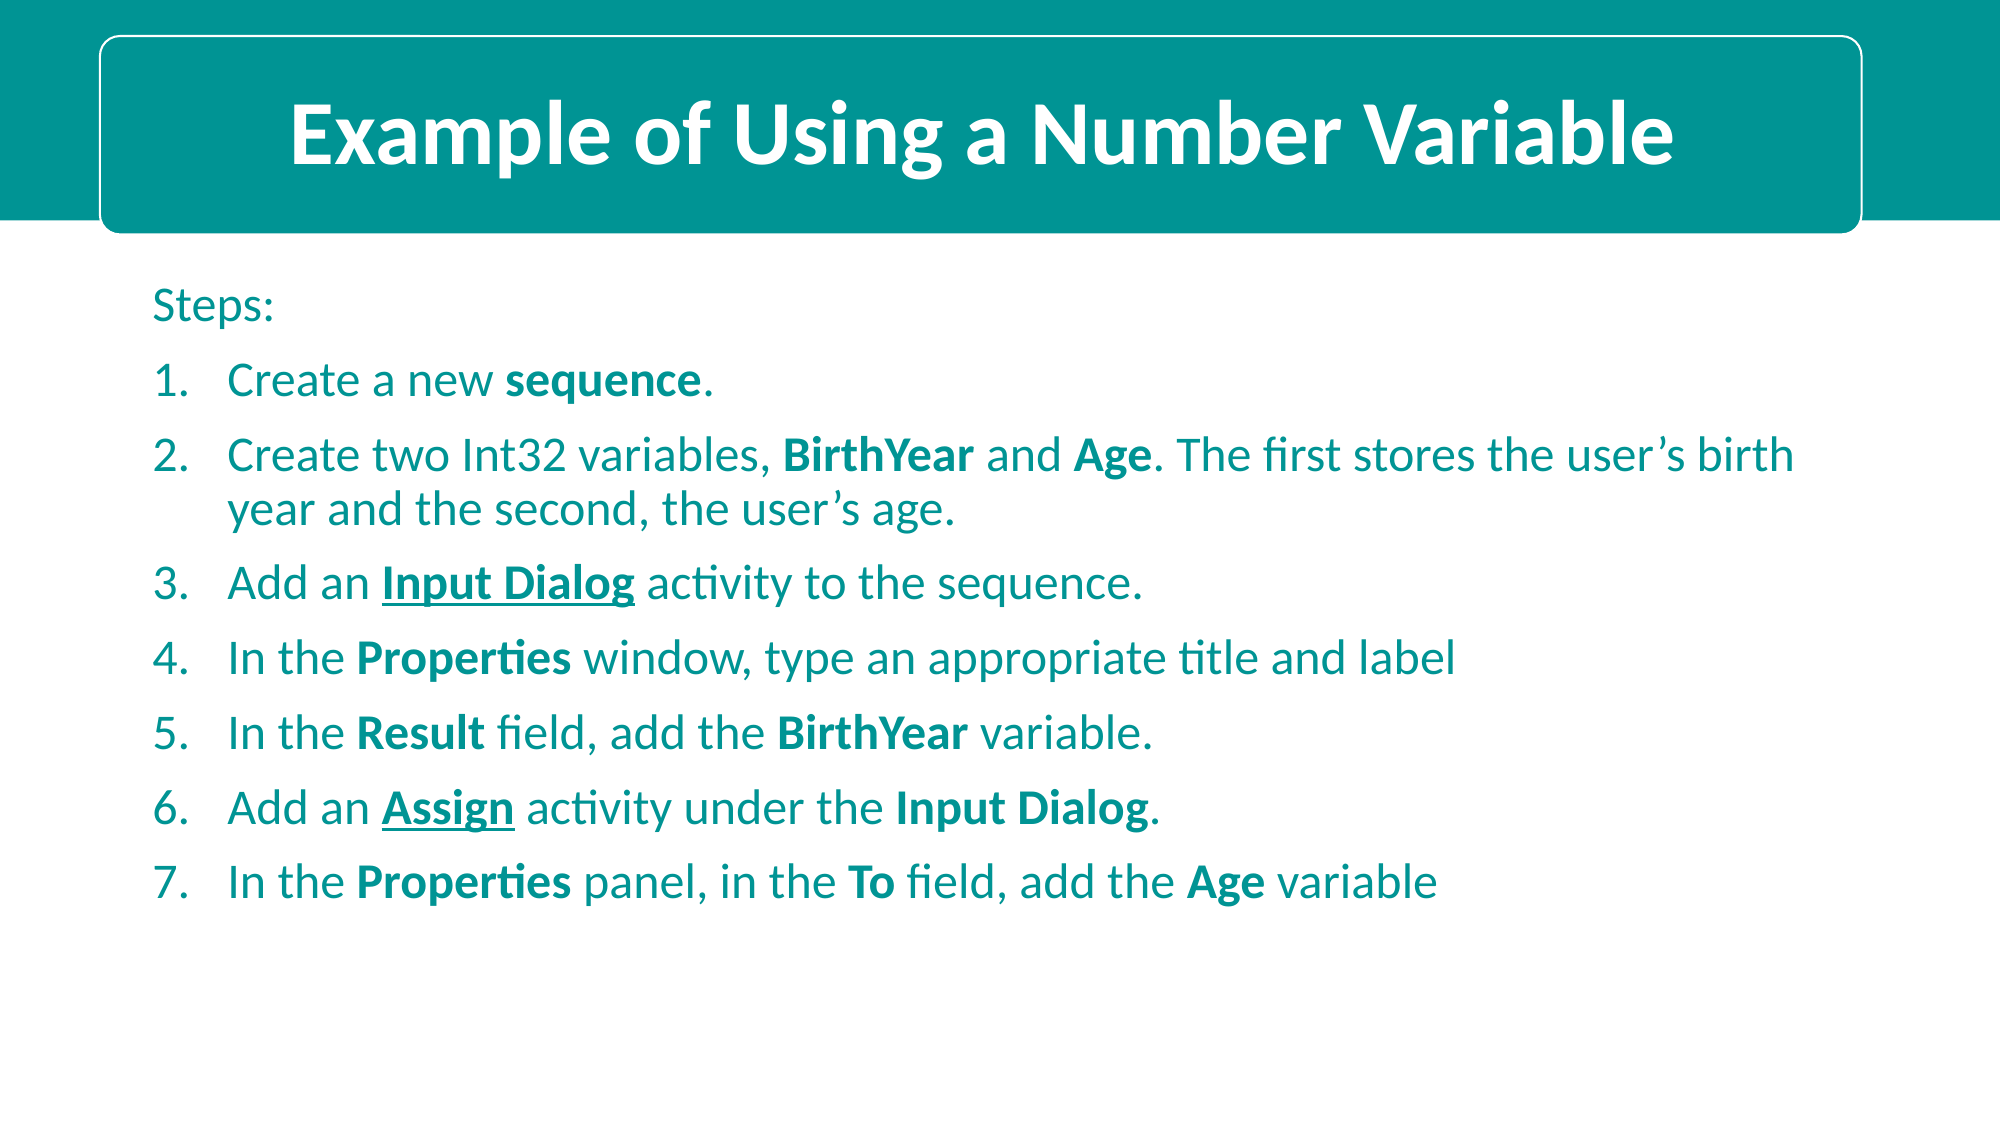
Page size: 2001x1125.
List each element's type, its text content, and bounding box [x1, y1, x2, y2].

list Steps: Create a new sequence. Create two Int32 variables, BirthYear and Age. The first stores the user’s birth year and the second, the user’s age. Add an Input Dialog activity to the sequence. In the Properties window, type an appropriate title and label In the Result field, add the BirthYear variable. Add an Assign activity under the Input Dialog. In the Properties panel, in the To field, add the Age variable [137, 270, 1863, 907]
text_box [0, 0, 2000, 221]
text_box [99, 36, 1864, 235]
